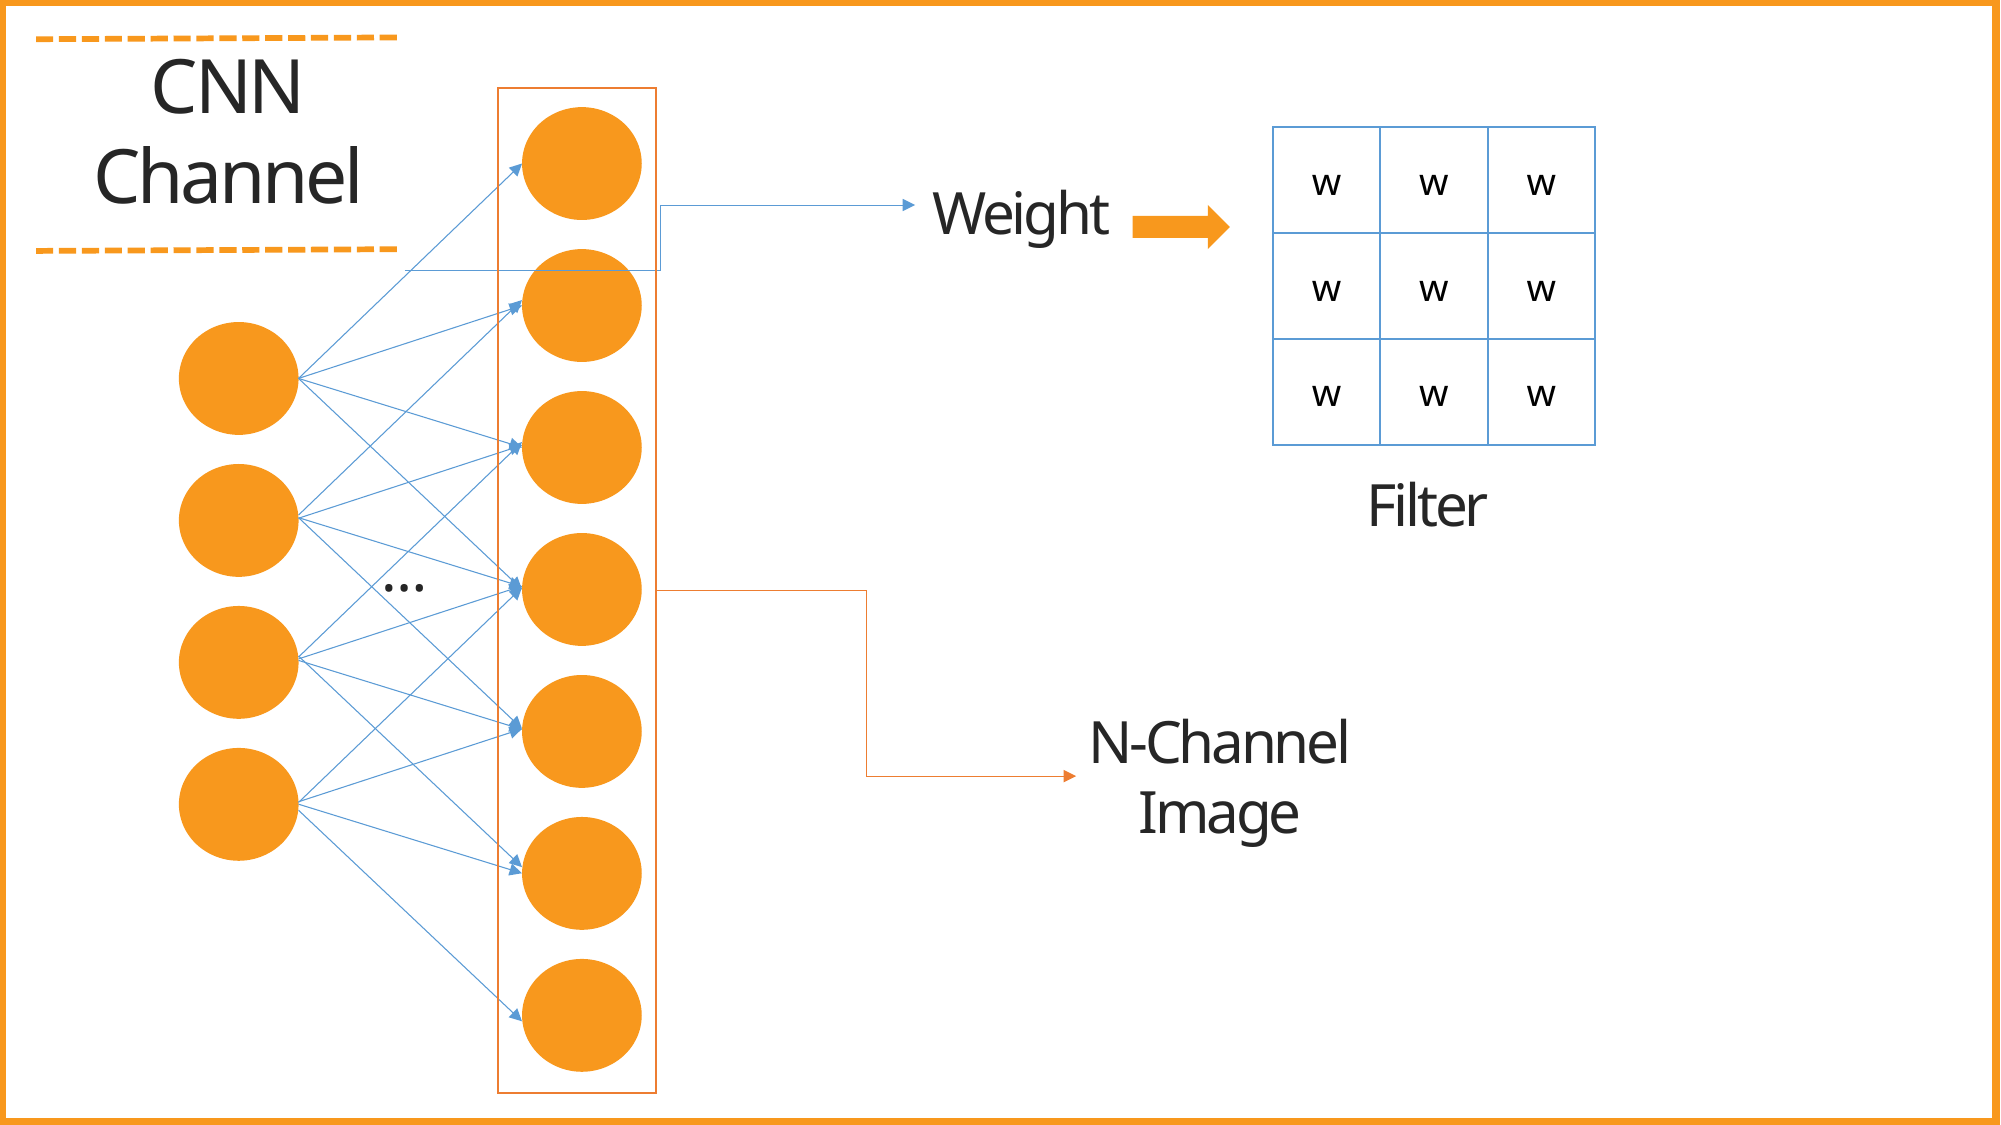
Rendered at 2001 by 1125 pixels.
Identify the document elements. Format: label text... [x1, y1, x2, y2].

text_box w [1272, 338, 1379, 446]
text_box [298, 656, 523, 810]
text_box N-Channel Image [1073, 697, 1367, 853]
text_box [656, 590, 1077, 777]
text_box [298, 517, 523, 656]
text_box Weight [917, 169, 1126, 254]
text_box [298, 305, 523, 378]
text_box Filter [1351, 460, 1504, 546]
text_box [1131, 202, 1232, 252]
text_box [497, 271, 657, 1094]
text_box w [1272, 126, 1379, 232]
text_box w [1379, 126, 1487, 232]
text_box [177, 462, 298, 578]
text_box CNN Channel [0, 30, 457, 226]
text_box w [1487, 126, 1596, 232]
text_box w [1272, 232, 1379, 338]
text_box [298, 378, 523, 517]
text_box w [1379, 338, 1487, 446]
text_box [298, 163, 523, 300]
text_box w [1487, 232, 1596, 338]
text_box [177, 746, 298, 862]
text_box [497, 87, 657, 205]
text_box w [1379, 232, 1487, 338]
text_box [404, 205, 916, 271]
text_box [298, 810, 523, 1022]
text_box [177, 320, 298, 436]
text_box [298, 300, 523, 305]
text_box [177, 604, 298, 720]
text_box w [1487, 338, 1596, 446]
